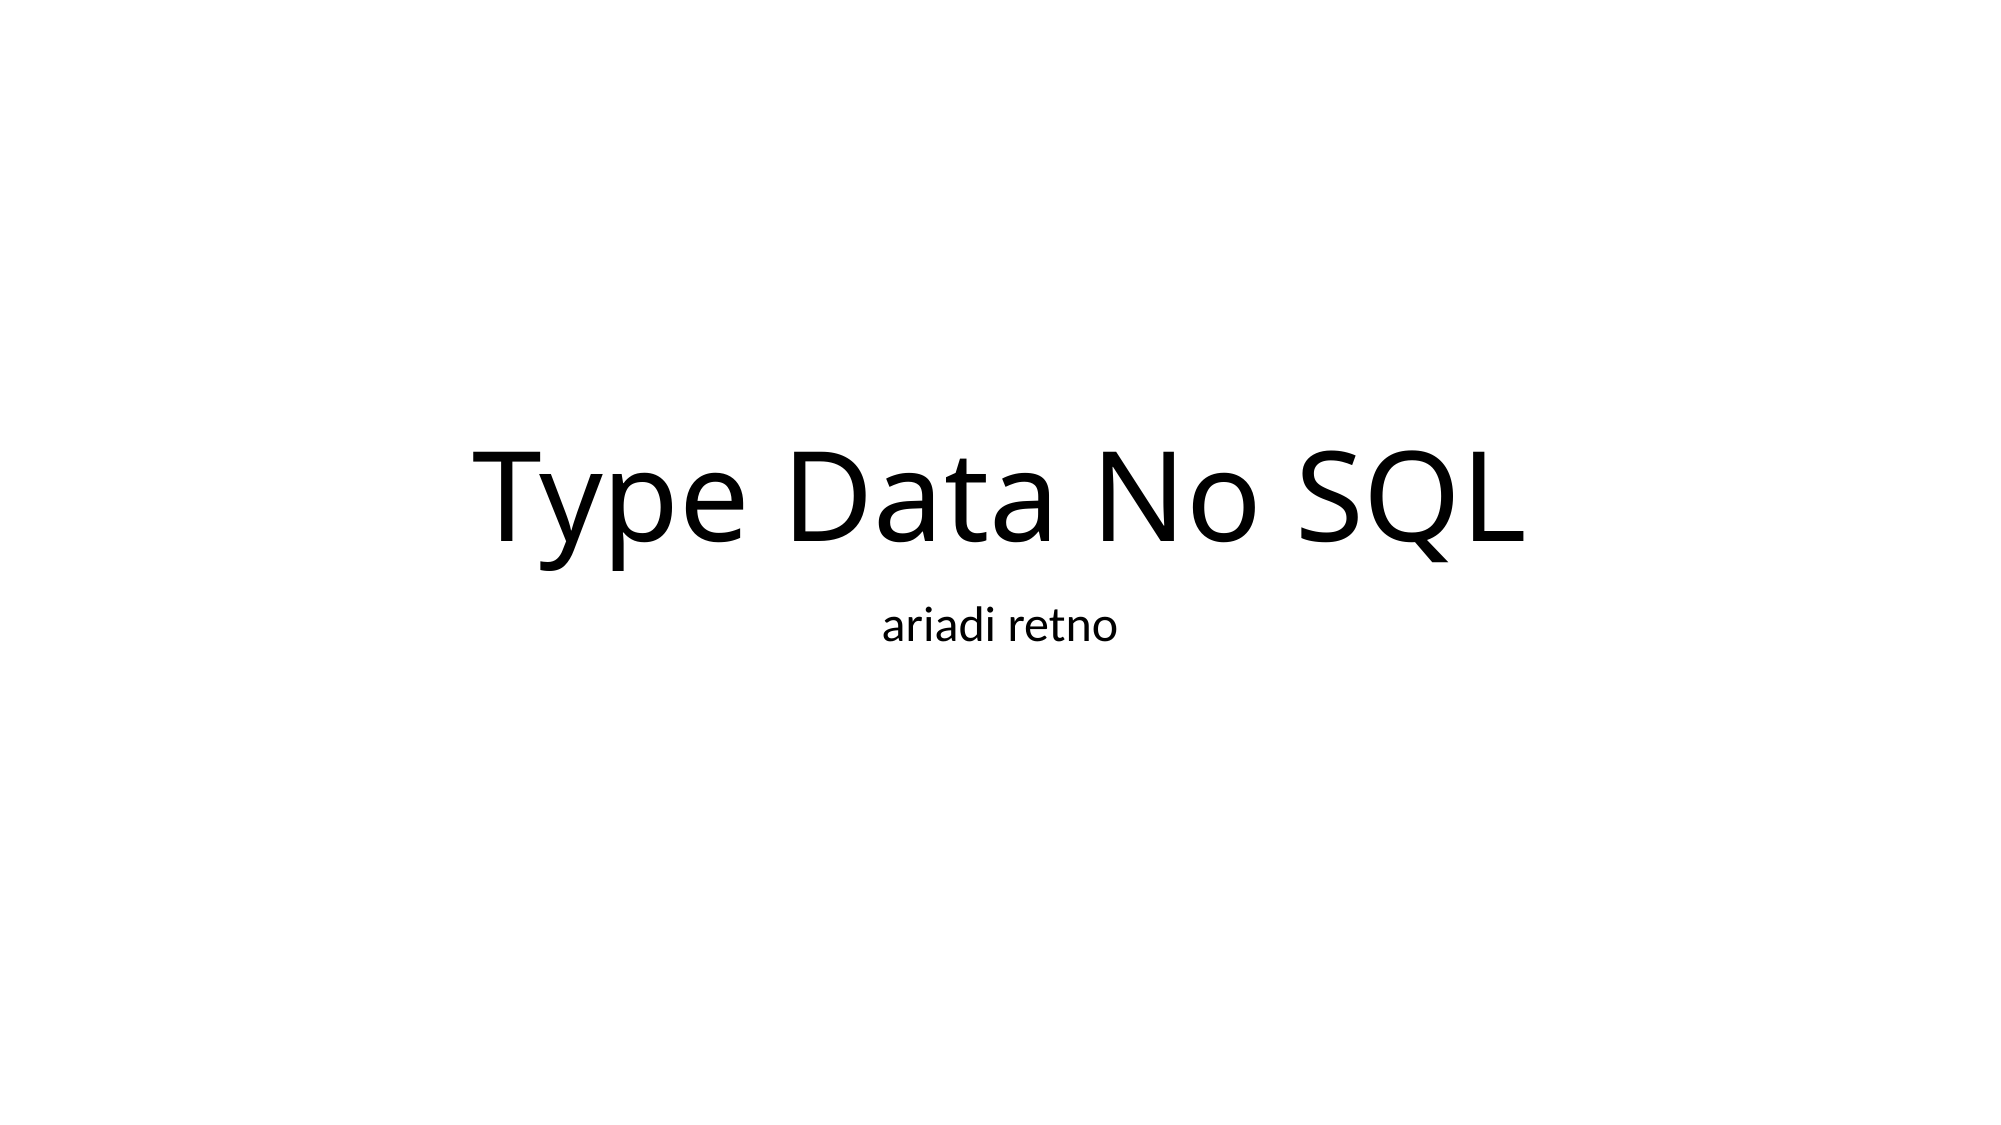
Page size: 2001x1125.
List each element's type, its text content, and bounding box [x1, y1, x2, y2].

title Type Data No SQL [249, 184, 1750, 576]
subtitle ariadi retno [249, 590, 1750, 863]
